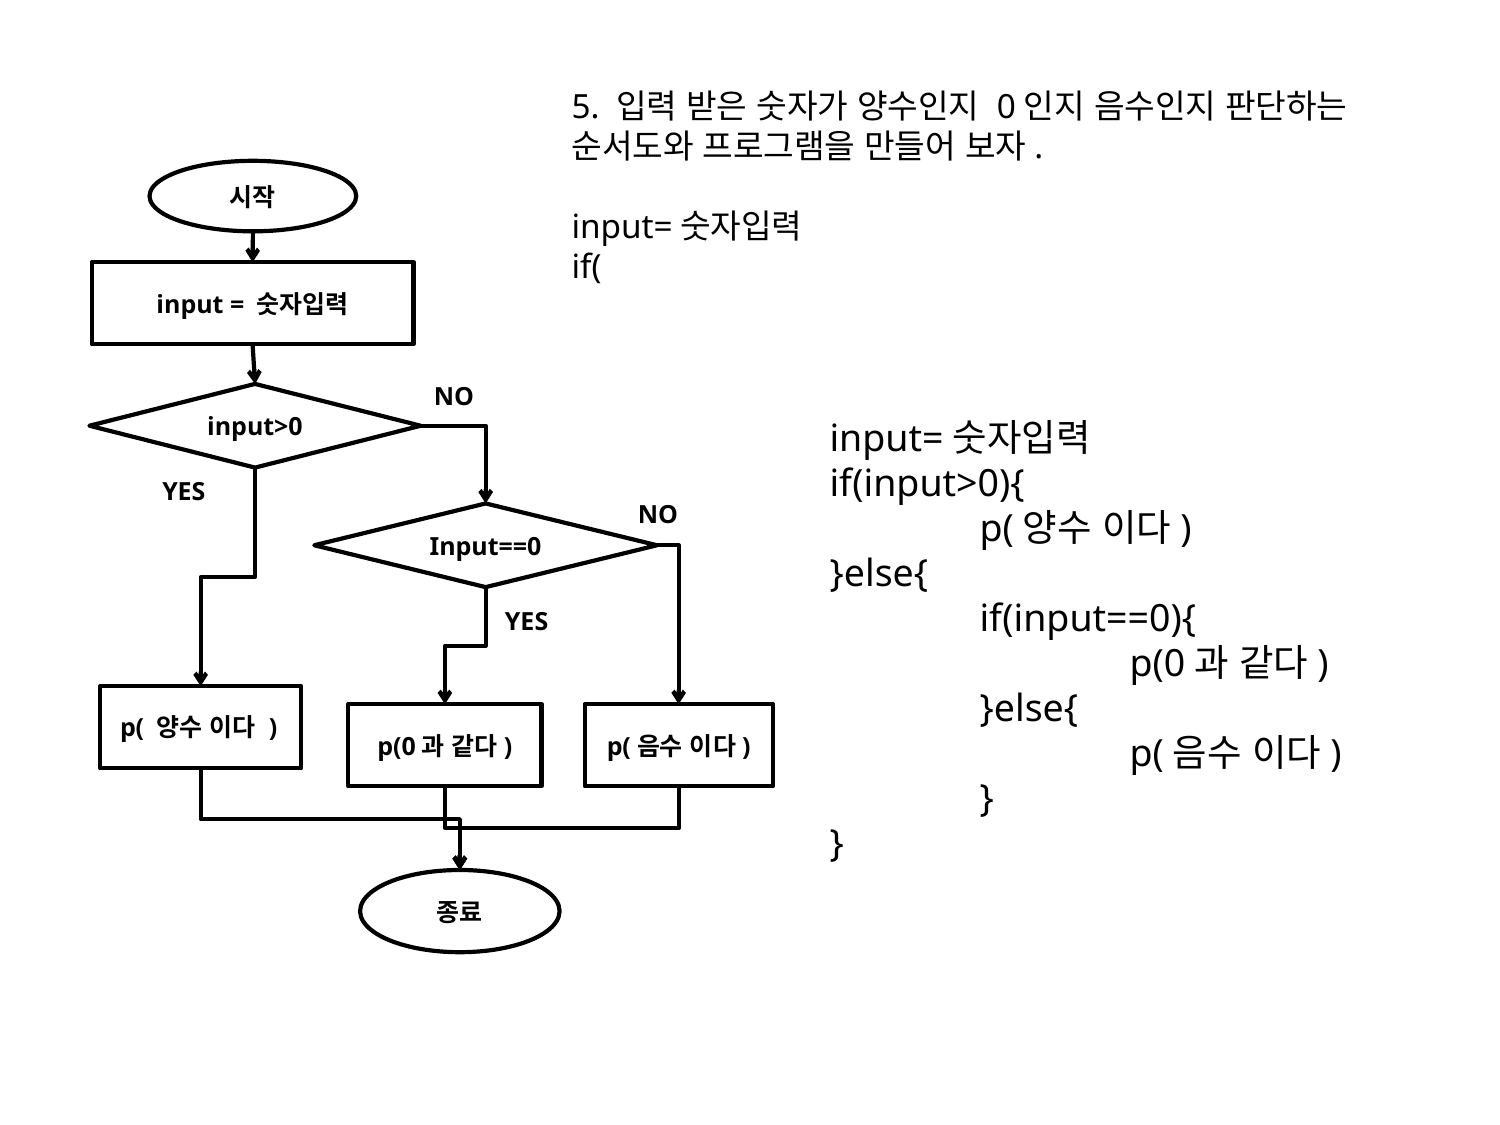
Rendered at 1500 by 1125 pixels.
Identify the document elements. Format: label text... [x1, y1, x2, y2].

text_box YES [490, 597, 616, 643]
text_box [420, 425, 486, 504]
text_box 종료 [385, 867, 525, 955]
text_box input>0 [87, 383, 422, 468]
text_box NO [419, 373, 542, 419]
text_box p(음수 이다) [583, 702, 775, 788]
text_box YES [257, 468, 269, 513]
text_box [98, 749, 274, 770]
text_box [527, 718, 612, 938]
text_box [410, 820, 495, 836]
text_box 5. 입력 받은 숫자가 양수인지 0인지 음수인지 판단하는 순서도와 프로그램을 만들어 보자. input=숫자입력 if( [556, 78, 1460, 293]
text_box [252, 344, 256, 385]
text_box [98, 684, 303, 704]
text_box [118, 549, 338, 605]
text_box p(0과 같다) [385, 702, 544, 788]
text_box Input==0 [312, 502, 657, 589]
text_box 시작 [147, 158, 359, 234]
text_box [279, 689, 382, 949]
text_box input=숫자입력 if(input>0){ p(양수 이다) }else{ if(input==0){ p(0과 같다) }else{ p(음수 이다) } } [814, 361, 1500, 917]
text_box input = 숫자입력 [90, 260, 416, 346]
text_box YES [147, 468, 253, 513]
text_box p( 양수 이다 ) [96, 704, 274, 749]
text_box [656, 544, 679, 705]
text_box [406, 625, 525, 667]
text_box NO [623, 491, 750, 537]
